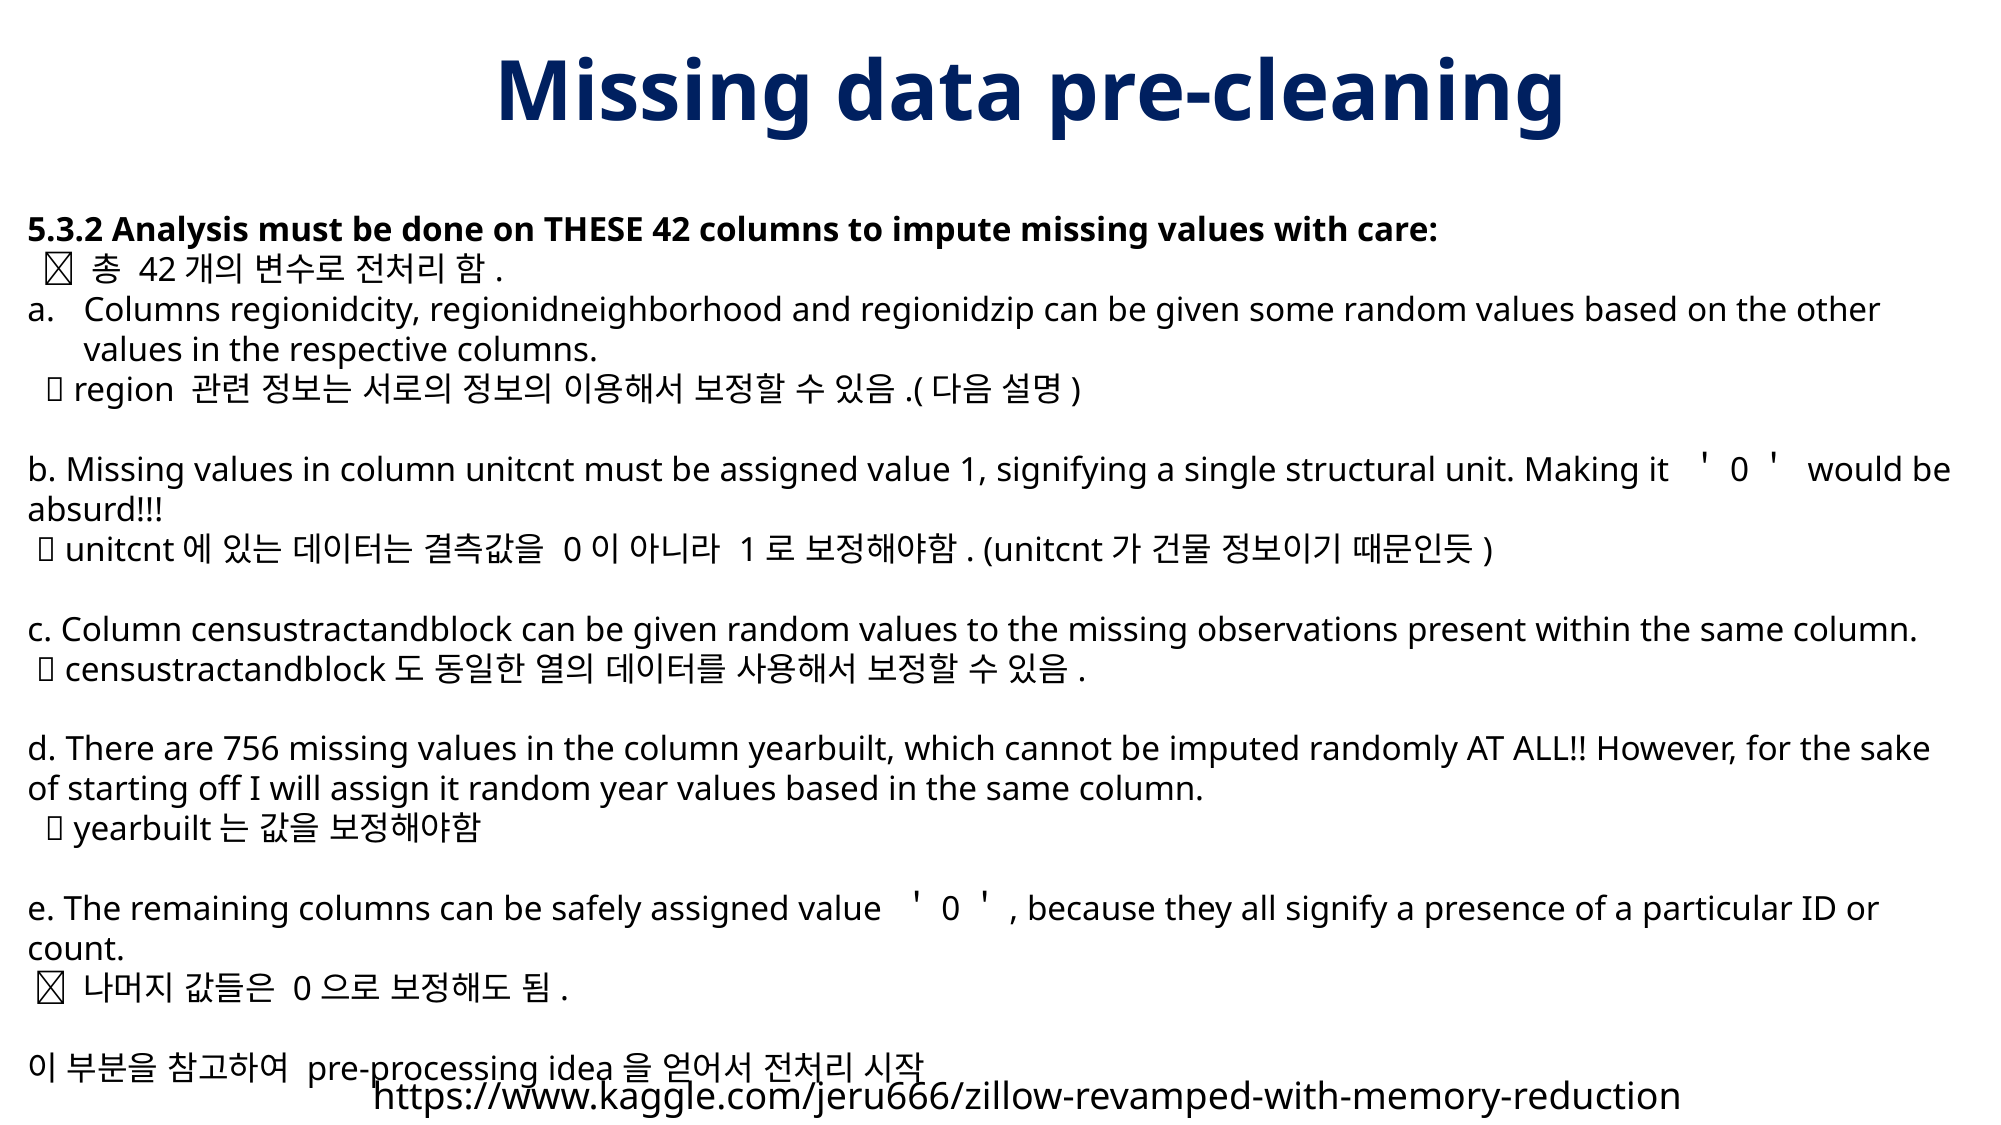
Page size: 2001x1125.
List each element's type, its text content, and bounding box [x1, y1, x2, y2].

text_box 5.3.2 Analysis must be done on THESE 42 columns to impute missing values with care:  총 42개의 변수로 전처리 함. Columns regionidcity, regionidneighborhood and regionidzip can be given some random values based on the other values in the respective columns.  region 관련 정보는 서로의 정보의 이용해서 보정할 수 있음.(다음 설명) b. Missing values in column unitcnt must be assigned value 1, signifying a single structural unit. Making it ＇0＇ would be absurd!!!  unitcnt에 있는 데이터는 결측값을 0이 아니라 1로 보정해야함. (unitcnt가 건물 정보이기 때문인듯) c. Column censustractandblock can be given random values to the missing observations present within the same column.  censustractandblock도 동일한 열의 데이터를 사용해서 보정할 수 있음. d. There are 756 missing values in the column yearbuilt, which cannot be imputed randomly AT ALL!! However, for the sake of starting off I will assign it random year values based in the same column.  yearbuilt는 값을 보정해야함 e. The remaining columns can be safely assigned value ＇0＇, because they all signify a presence of a particular ID or count.  나머지 값들은 0으로 보정해도 됨. 이 부분을 참고하여 pre-processing idea을 얻어서 전처리 시작 [12, 201, 1969, 1095]
text_box https://www.kaggle.com/jeru666/zillow-revamped-with-memory-reduction [357, 1095, 1736, 1125]
text_box Missing data pre-cleaning [43, 29, 2000, 145]
